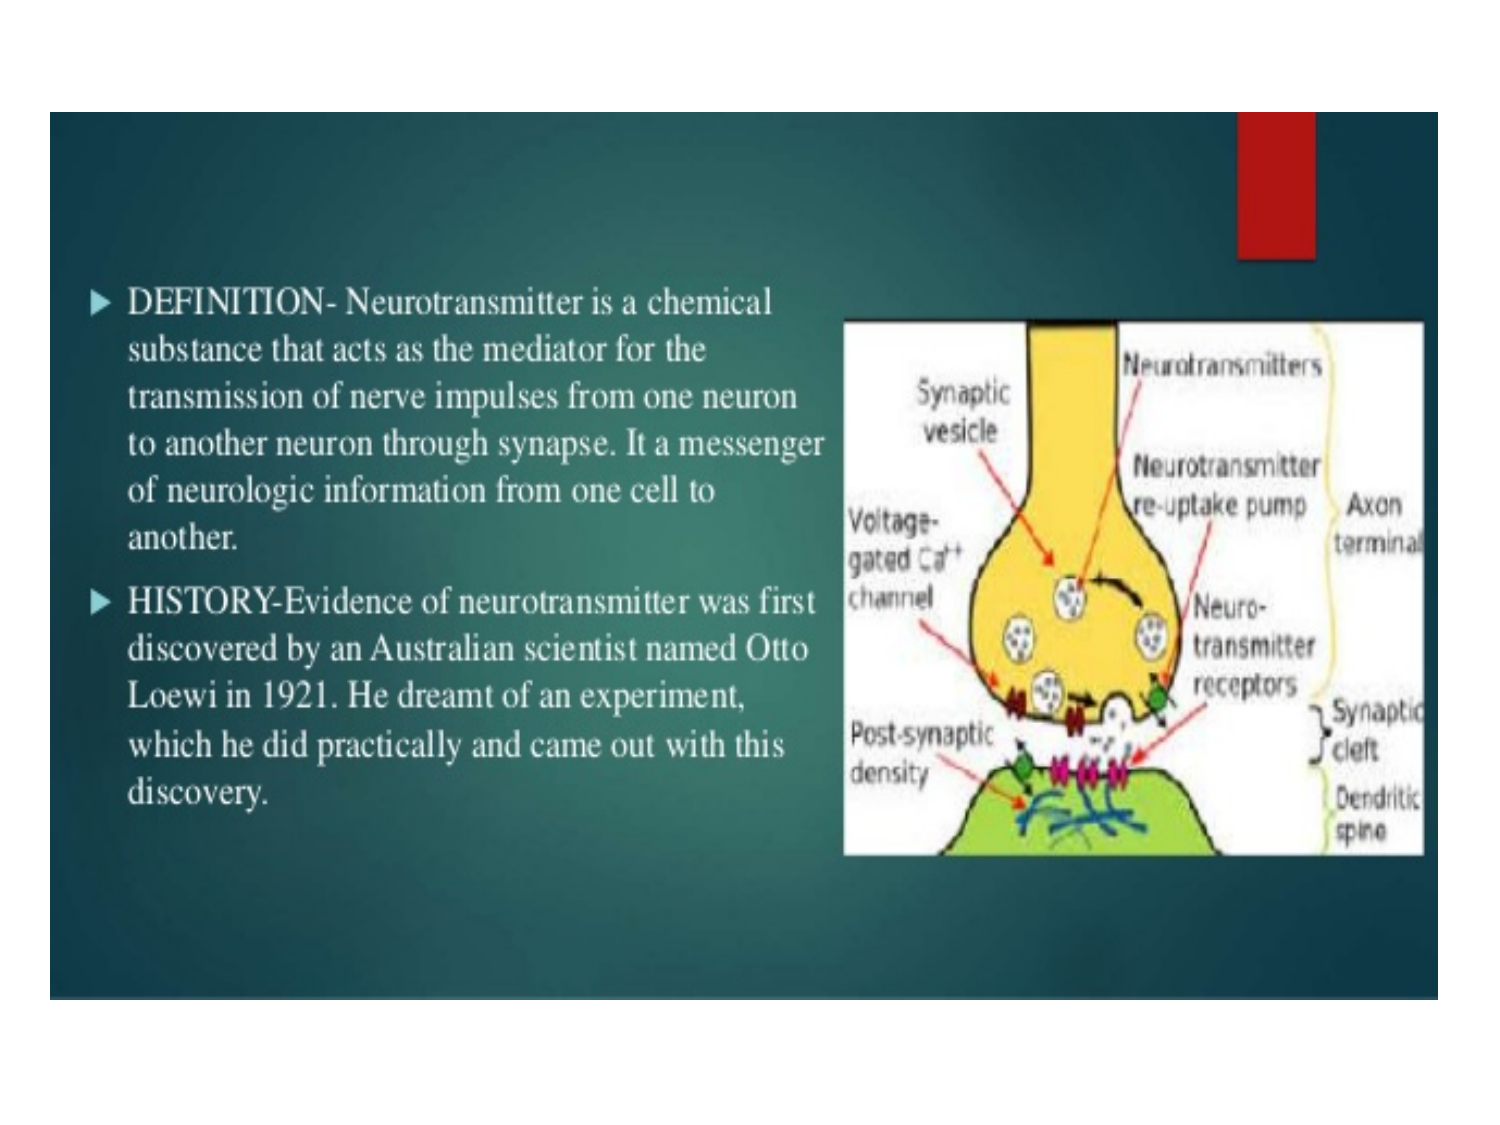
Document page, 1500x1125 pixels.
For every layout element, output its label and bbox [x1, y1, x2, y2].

picture [49, 112, 1438, 1001]
